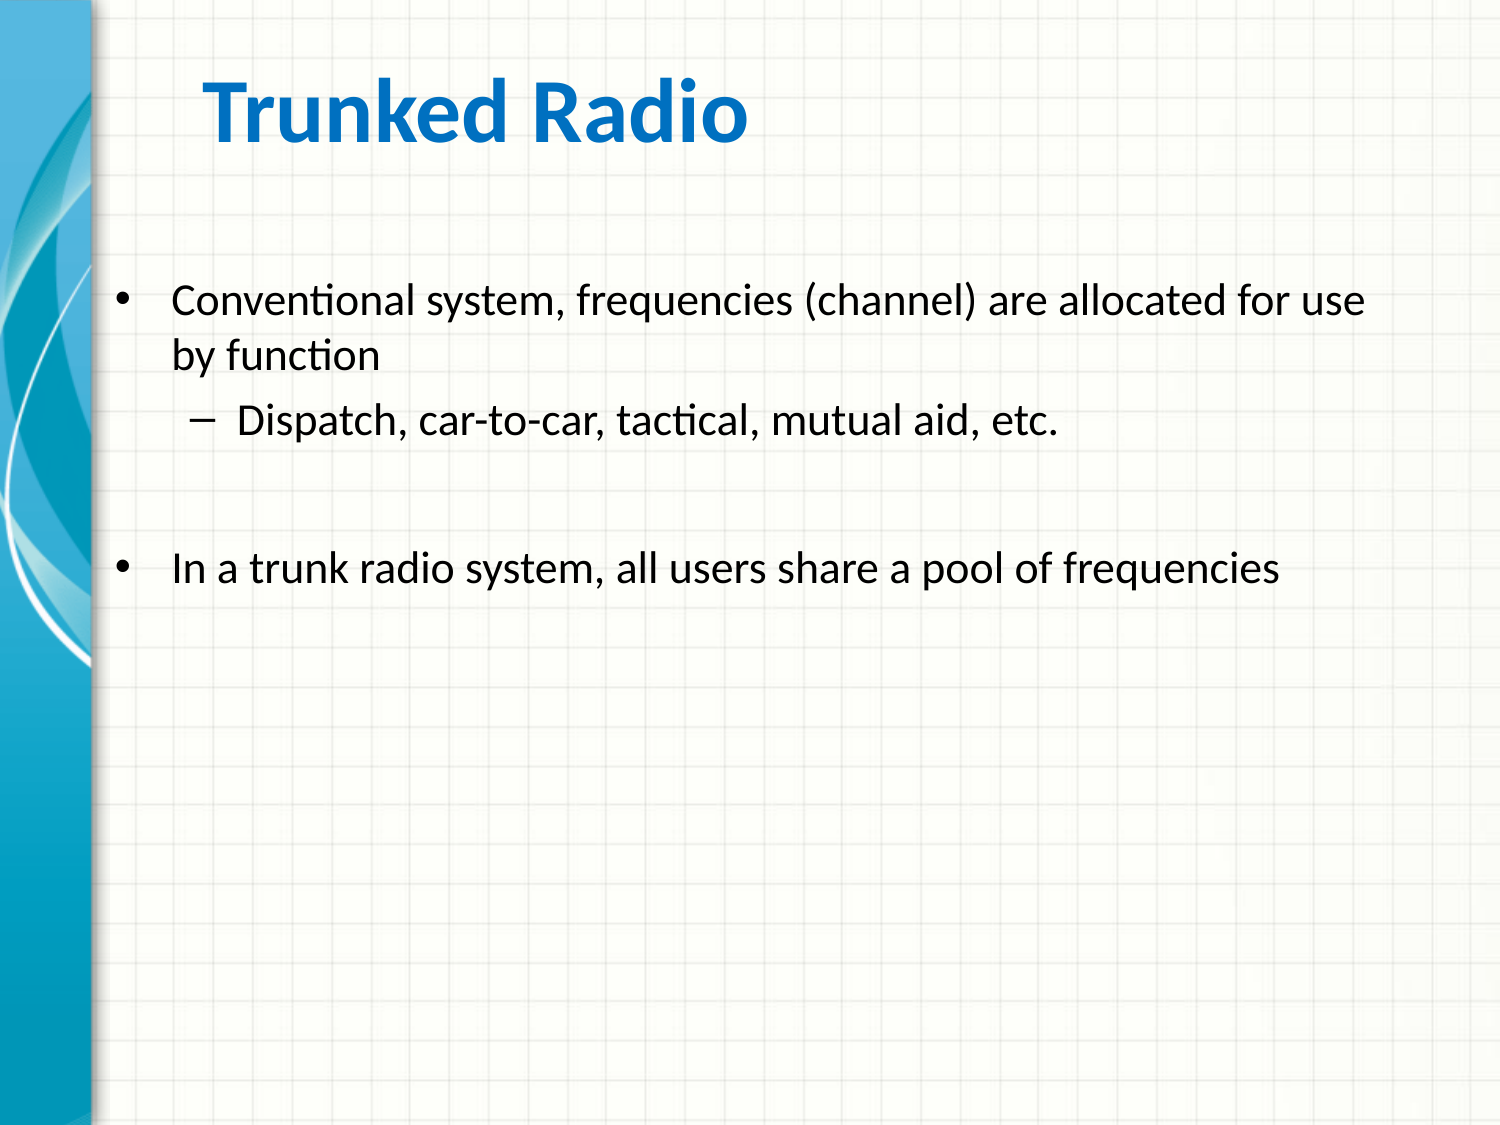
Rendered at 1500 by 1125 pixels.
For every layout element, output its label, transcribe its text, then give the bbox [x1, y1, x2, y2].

picture [0, 0, 1500, 1125]
list Conventional system, frequencies (channel) are allocated for use by function Dispatch, car-to-car, tactical, mutual aid, etc. In a trunk radio system, all users share a pool of frequencies [99, 262, 1388, 938]
title Trunked Radio [187, 12, 1463, 200]
